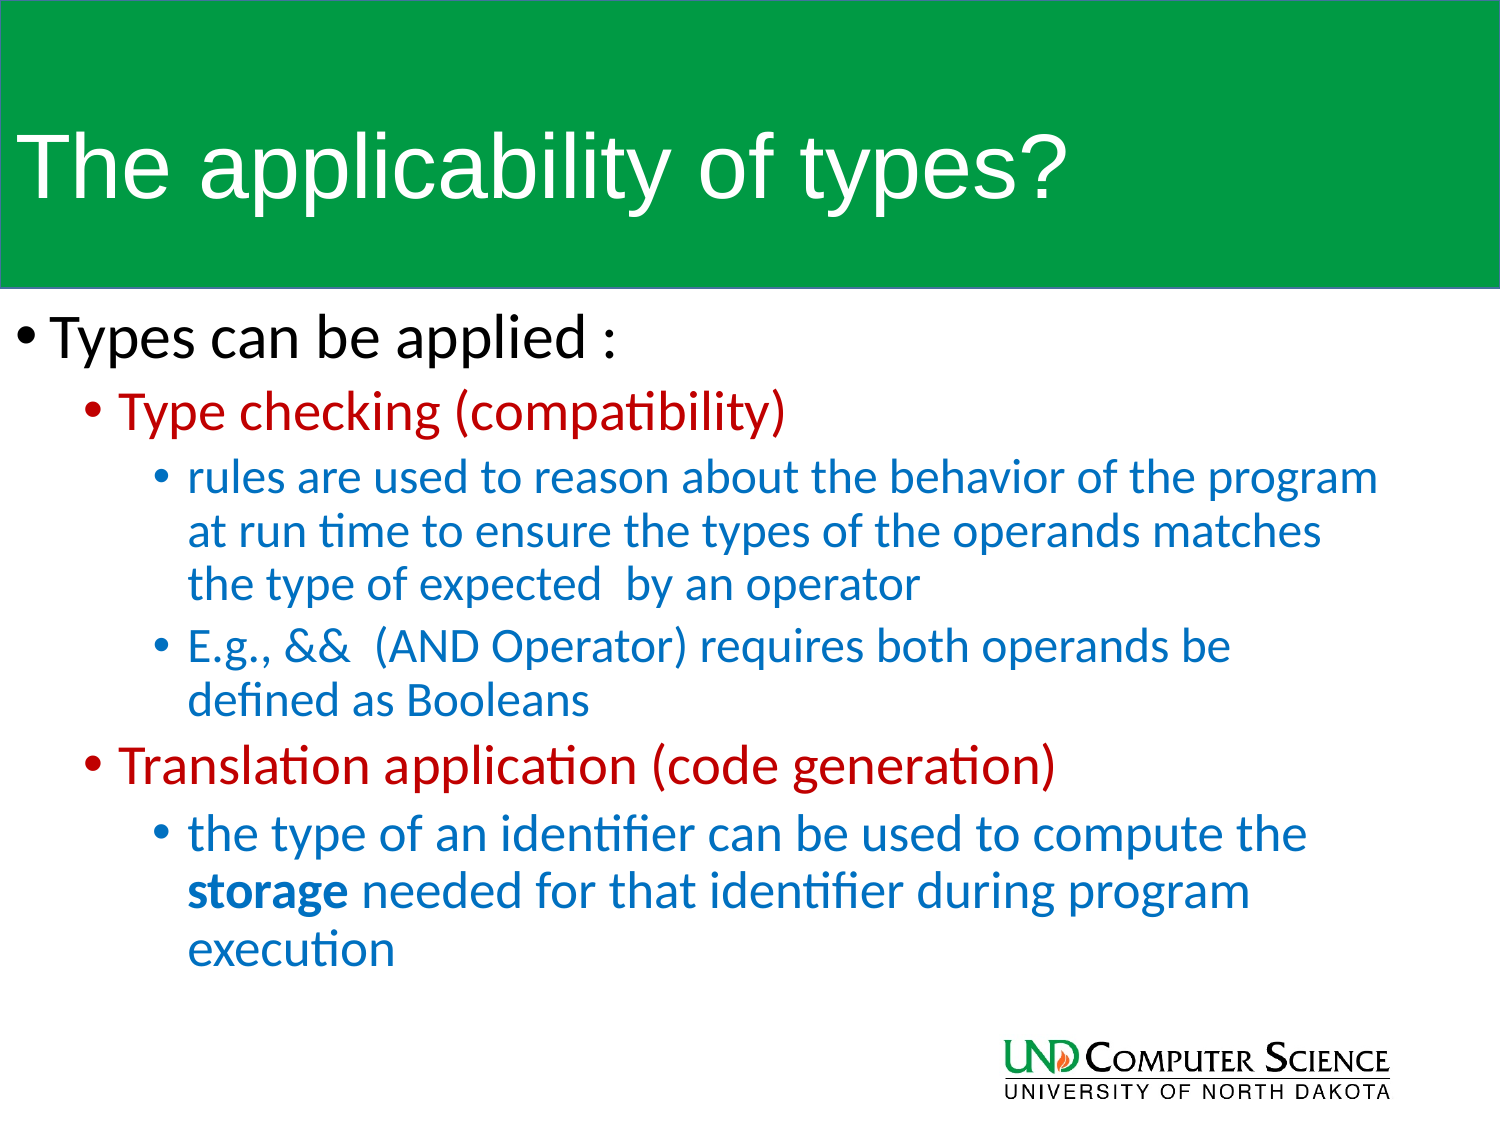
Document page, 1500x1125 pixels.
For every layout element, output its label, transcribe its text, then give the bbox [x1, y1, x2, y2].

picture [999, 1034, 1397, 1104]
list Types can be applied : Type checking (compatibility) rules are used to reason about the behavior of the program at run time to ensure the types of the operands matches the type of expected by an operator E.g., && (AND Operator) requires both operands be defined as Booleans Translation application (code generation) the type of an identifier can be used to compute the storage needed for that identifier during program execution [0, 296, 1397, 989]
title The applicability of types? [0, 59, 1470, 278]
